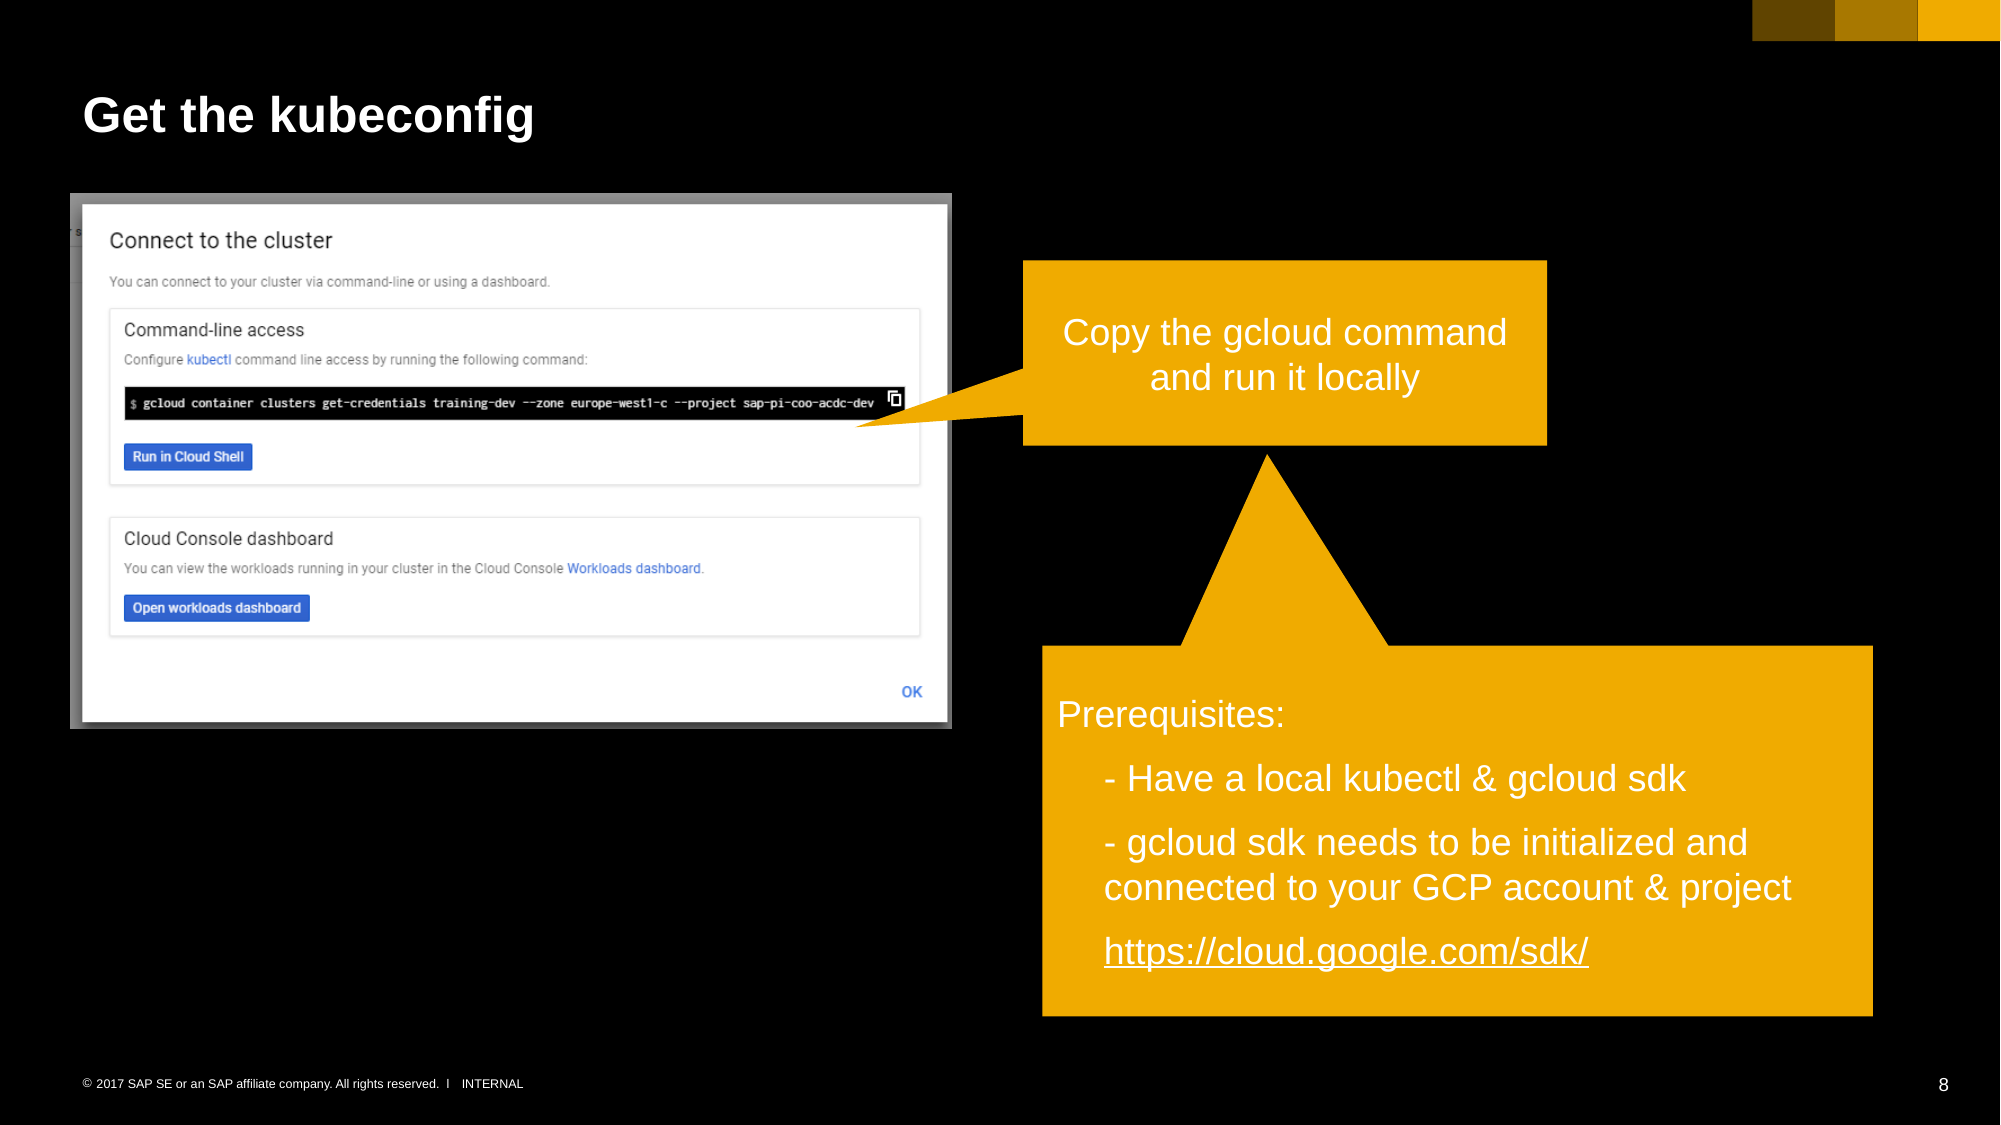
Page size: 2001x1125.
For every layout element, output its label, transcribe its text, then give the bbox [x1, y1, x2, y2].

text_box Prerequisites: - Have a local kubectl & gcloud sdk - gcloud sdk needs to be initialized and connected to your GCP account & project https://cloud.google.com/sdk/ [1042, 453, 1873, 1017]
title Get the kubeconfig [82, 82, 1918, 144]
text_box Copy the gcloud command and run it locally [956, 260, 1548, 446]
picture [69, 193, 953, 729]
